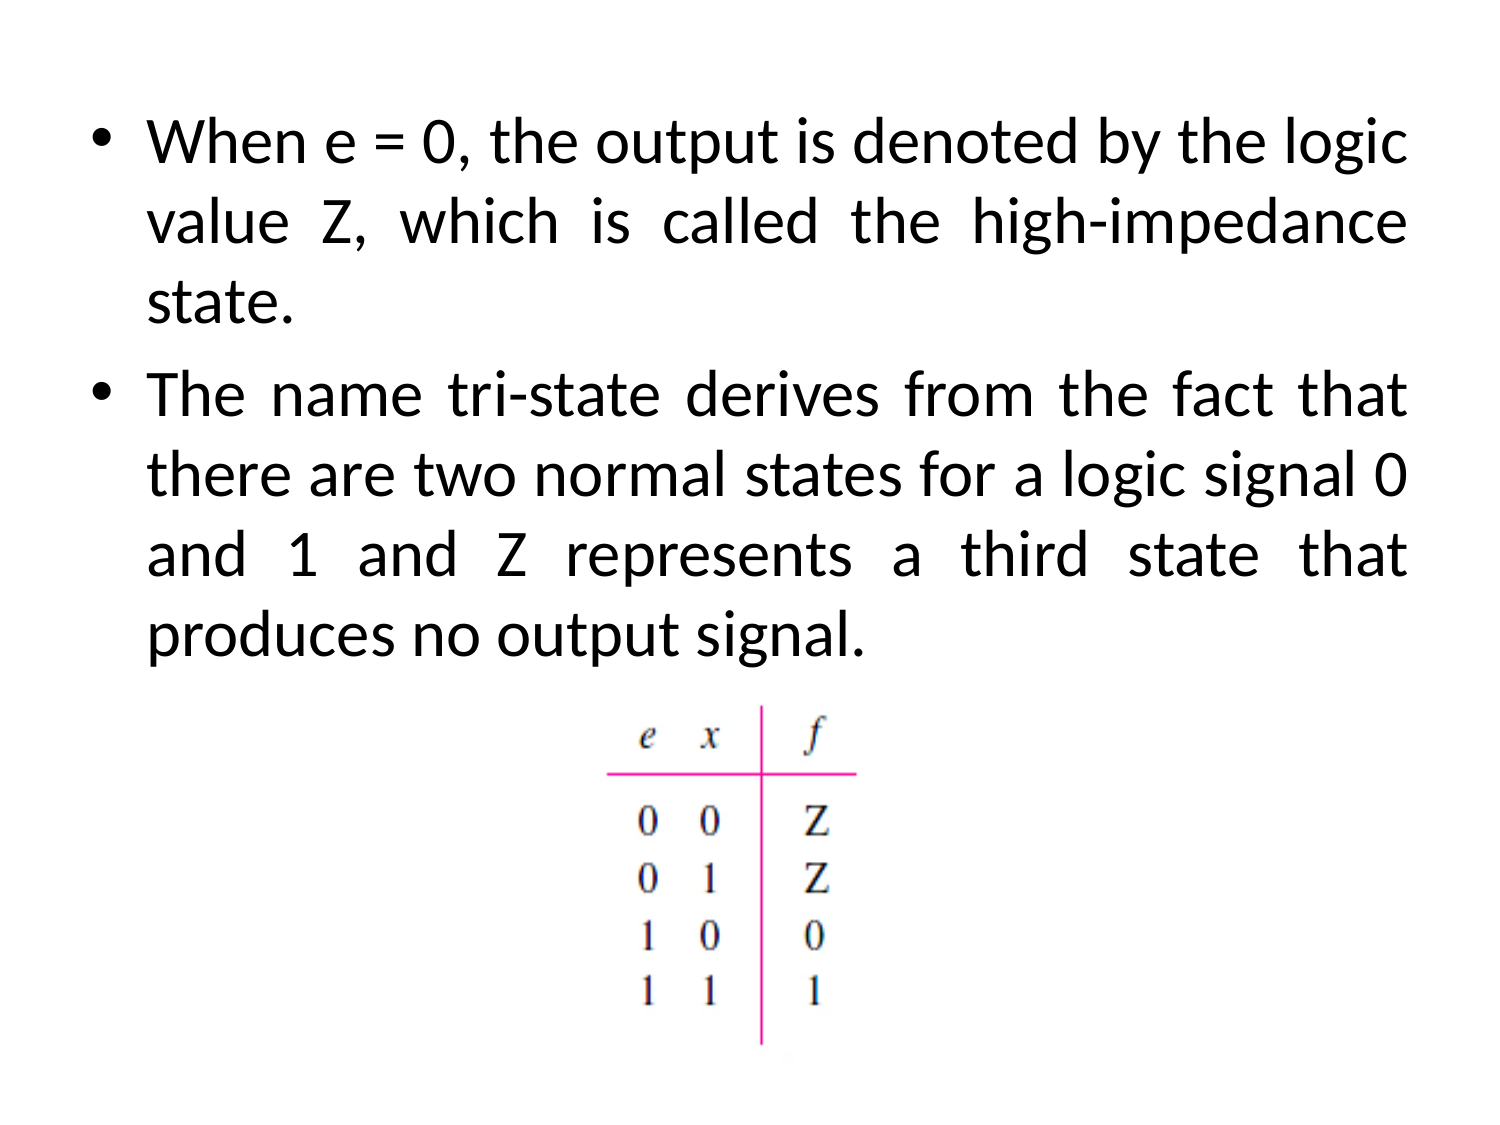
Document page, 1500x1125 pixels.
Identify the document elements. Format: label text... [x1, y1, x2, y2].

list When e = 0, the output is denoted by the logic value Z, which is called the high-impedance state. The name tri-state derives from the fact that there are two normal states for a logic signal 0 and 1 and Z represents a third state that produces no output signal. [75, 88, 1425, 832]
picture [499, 674, 974, 1088]
